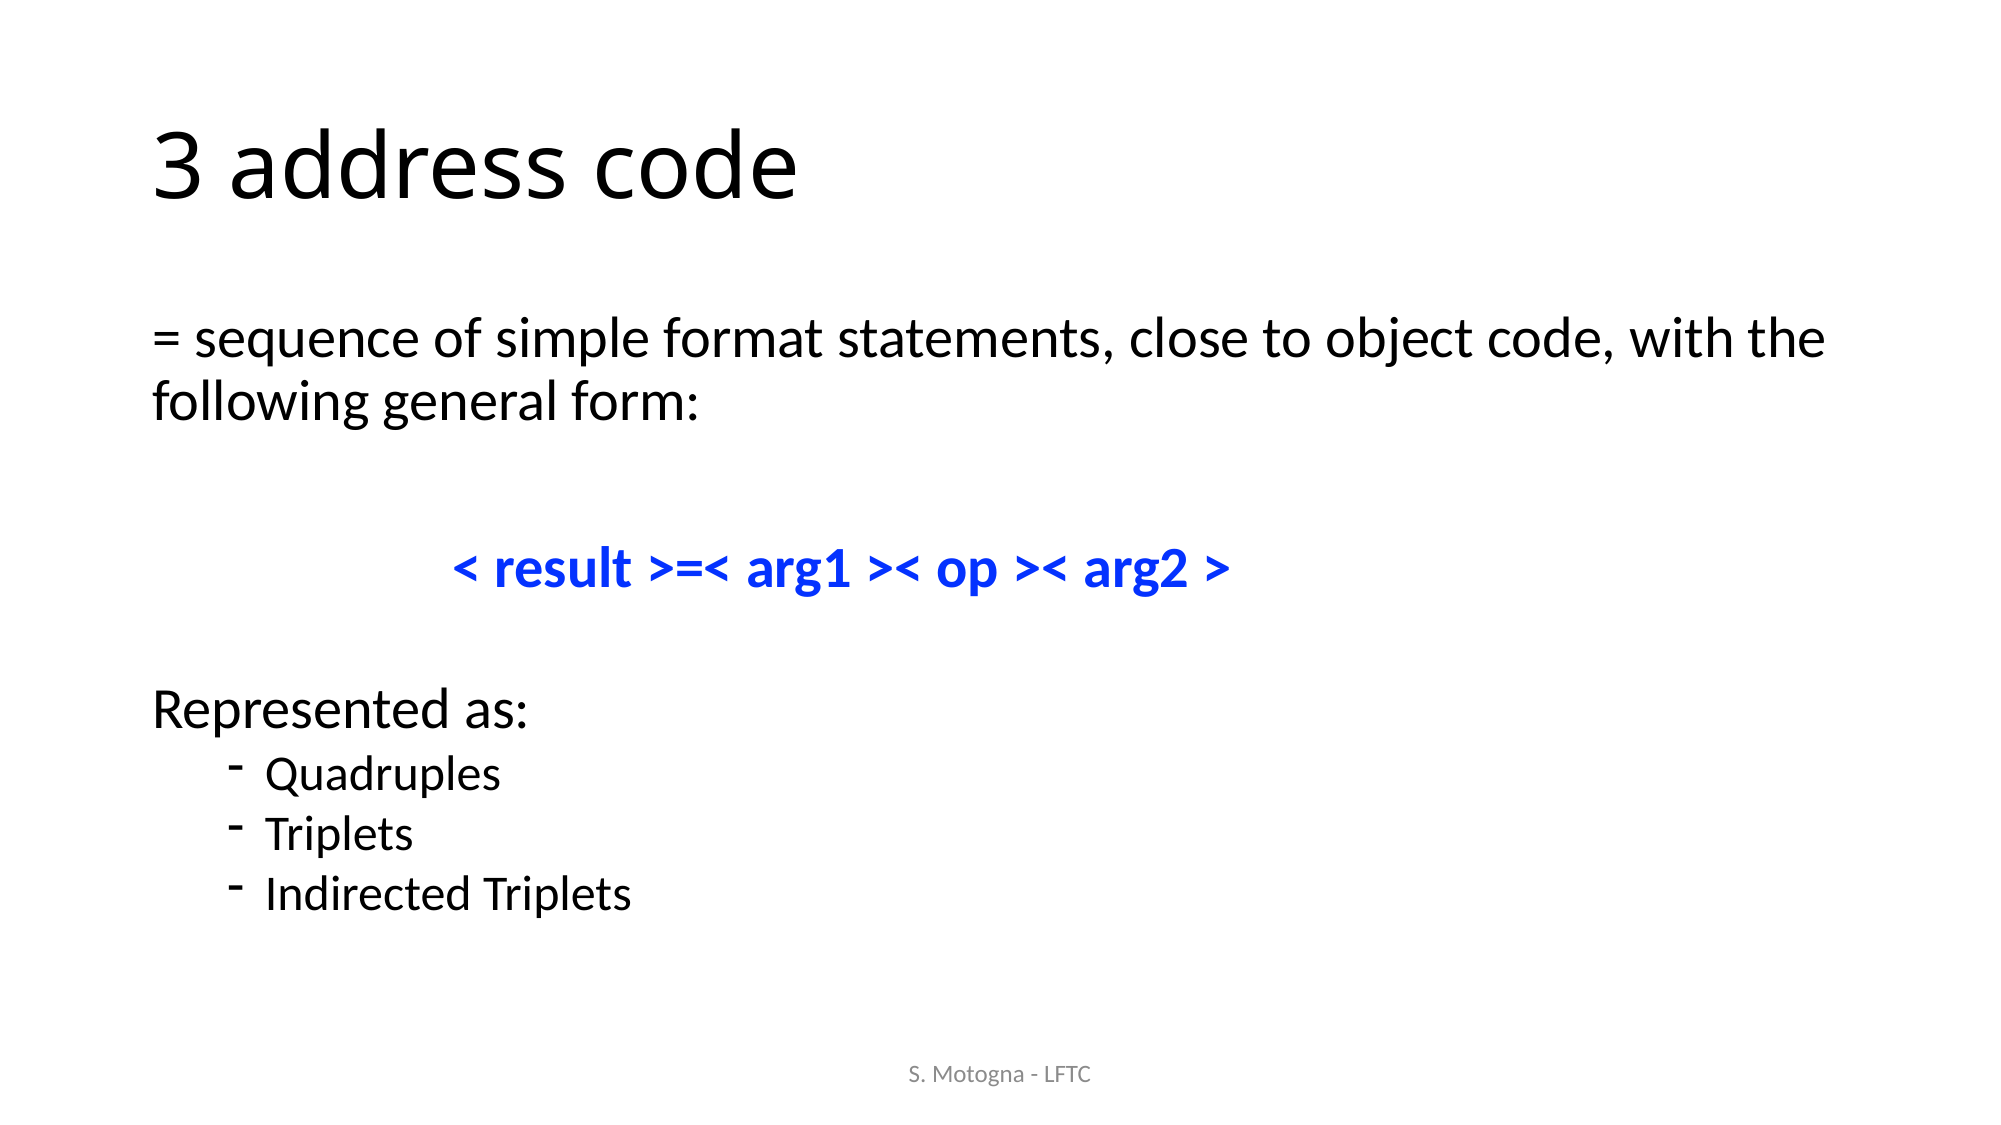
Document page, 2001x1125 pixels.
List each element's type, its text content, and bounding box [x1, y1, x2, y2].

title 3 address code [137, 59, 1863, 278]
list = sequence of simple format statements, close to object code, with the following general form: < result >=< arg1 >< op >< arg2 > Represented as: Quadruples Triplets Indirected Triplets [137, 299, 1863, 1014]
footer S. Motogna - LFTC [662, 1042, 1338, 1103]
